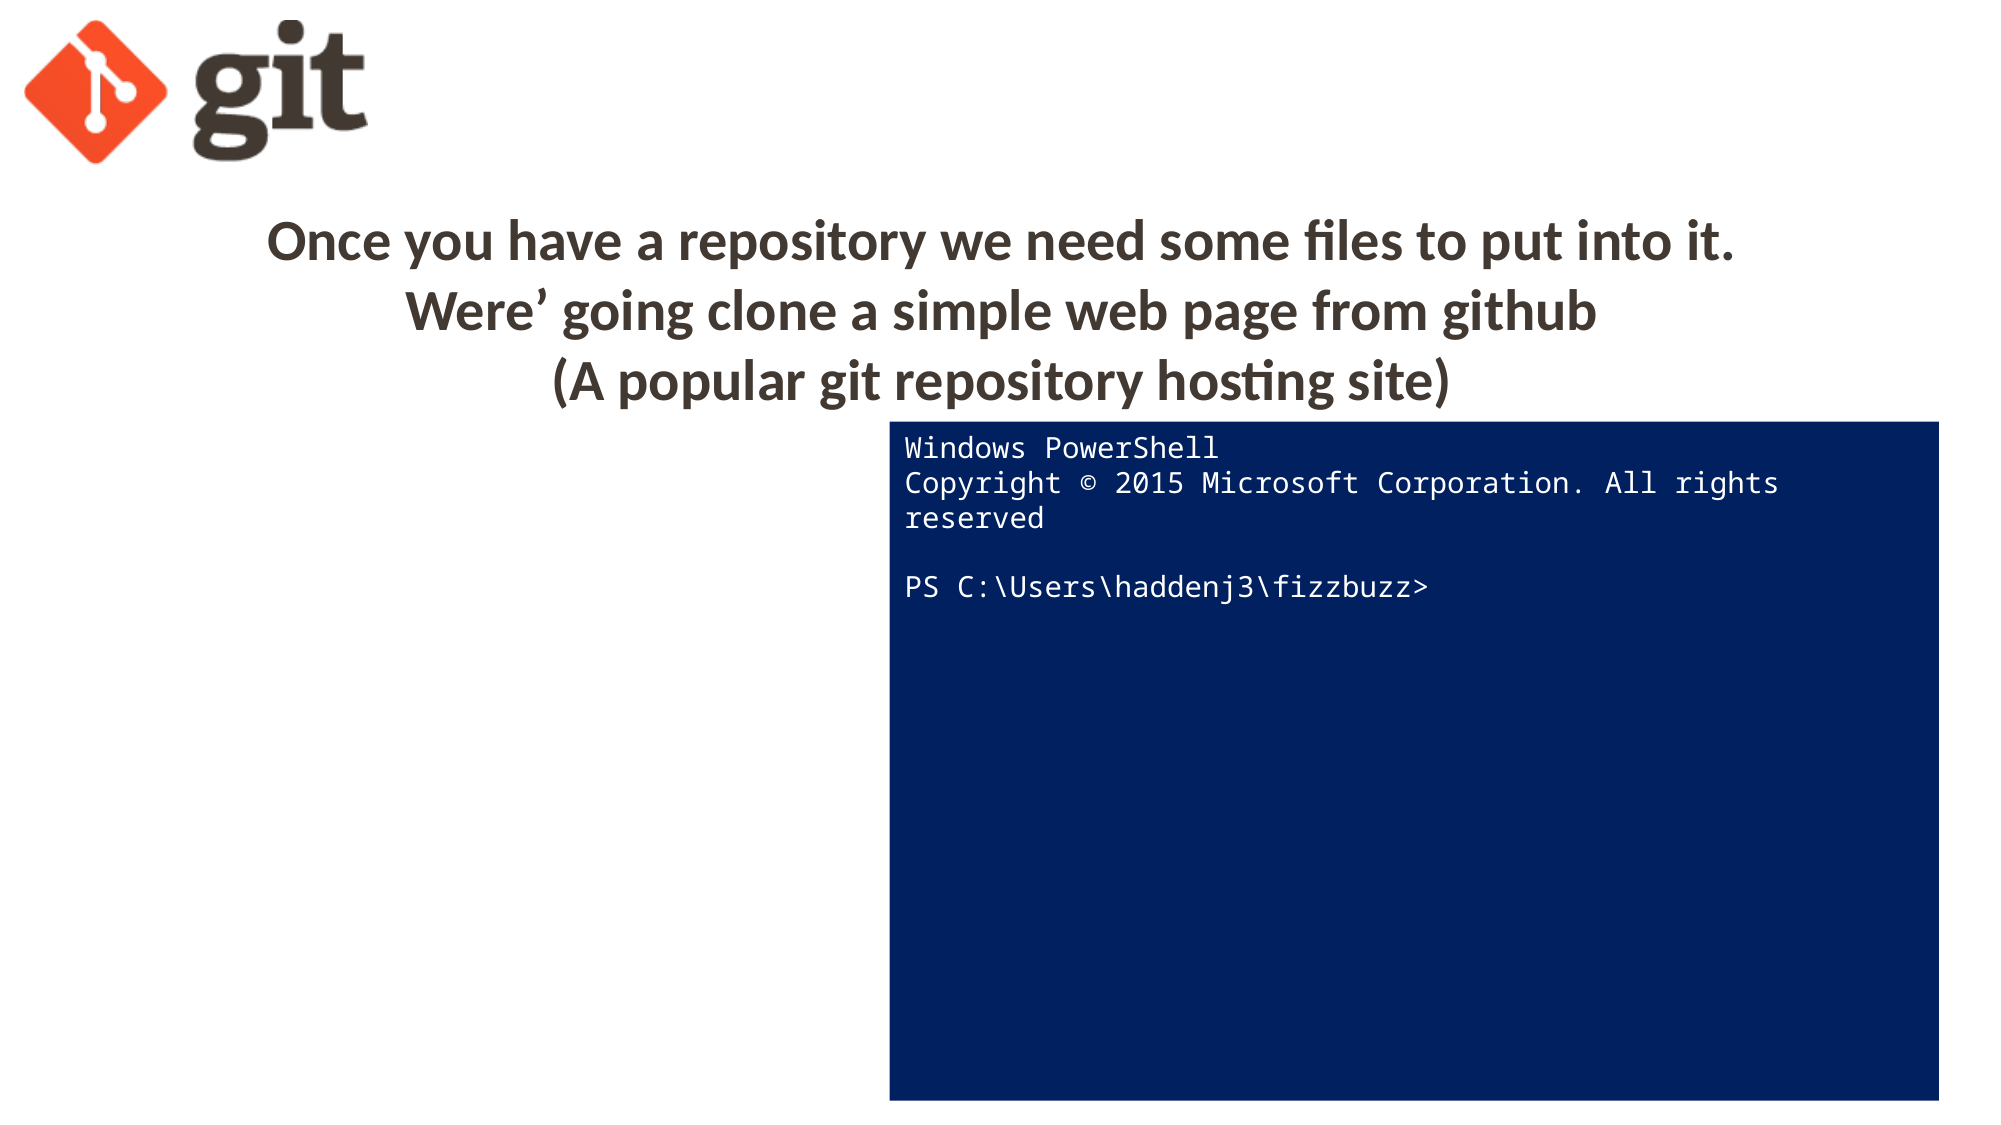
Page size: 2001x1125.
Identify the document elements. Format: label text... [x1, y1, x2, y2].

picture [24, 20, 369, 165]
text_box Once you have a repository we need some files to put into it. Were’ going clone a simple web page from github (A popular git repository hosting site) [252, 194, 1752, 420]
text_box Windows PowerShell Copyright © 2015 Microsoft Corporation. All rights reserved PS C:\Users\haddenj3\fizzbuzz> [889, 421, 1939, 1101]
